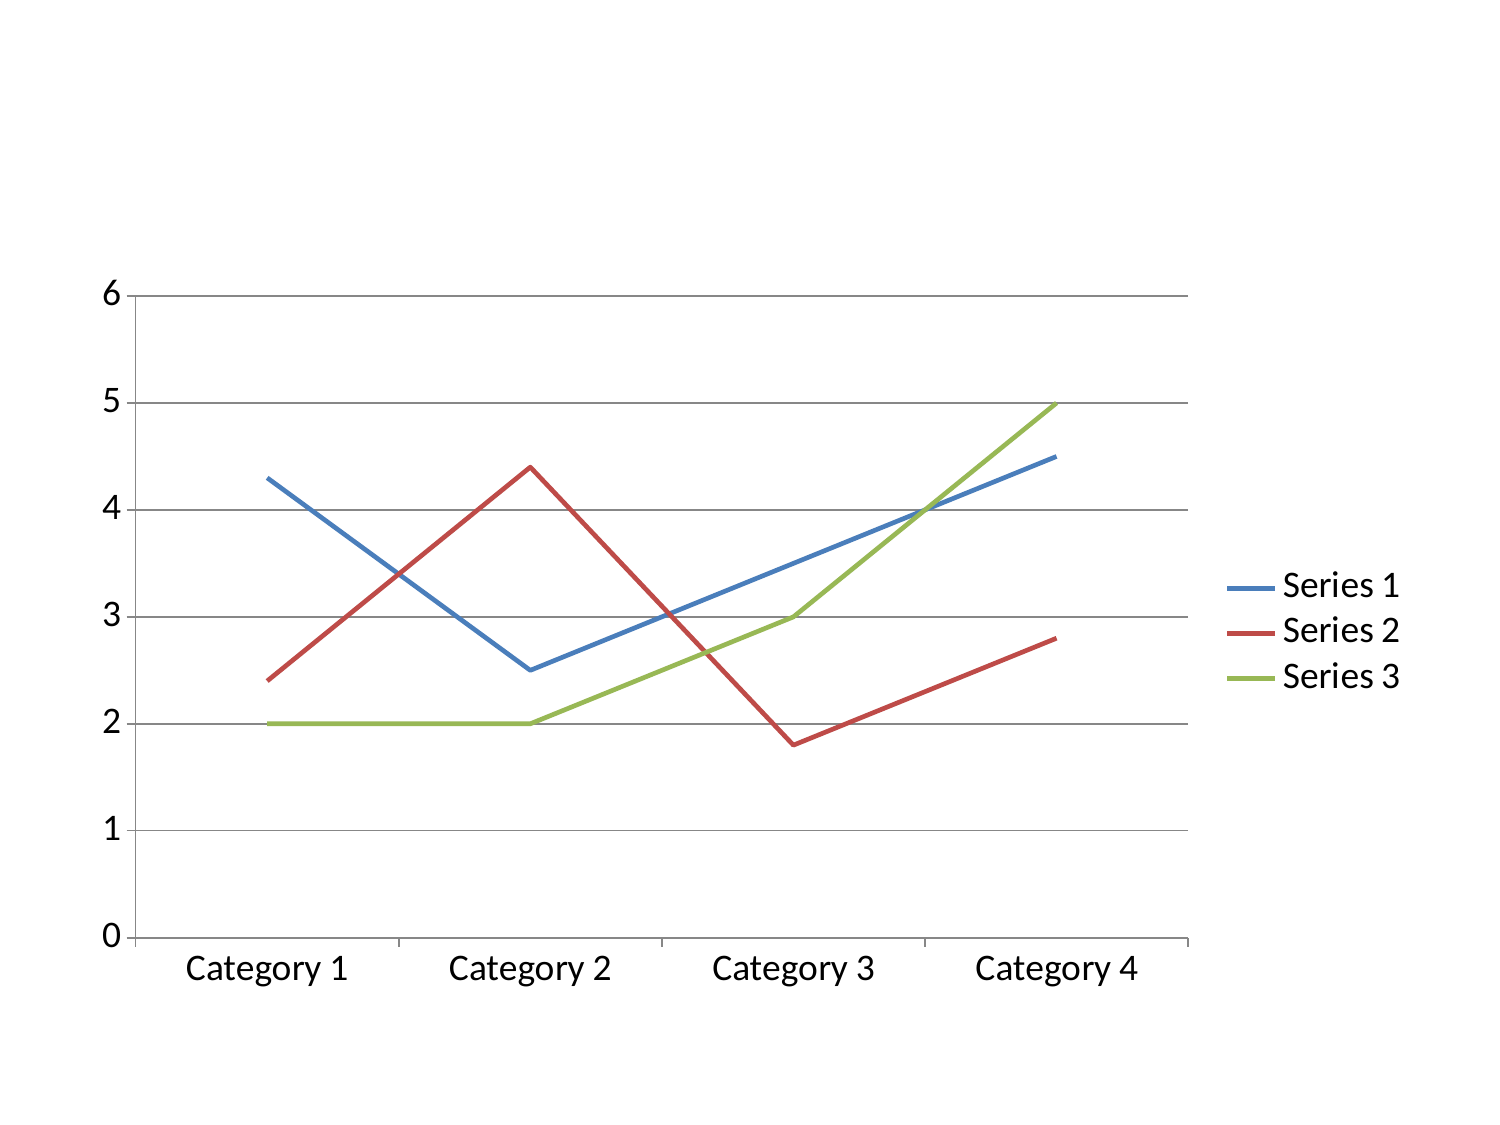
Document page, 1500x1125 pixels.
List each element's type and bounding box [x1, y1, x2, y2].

chart [74, 262, 1426, 1006]
